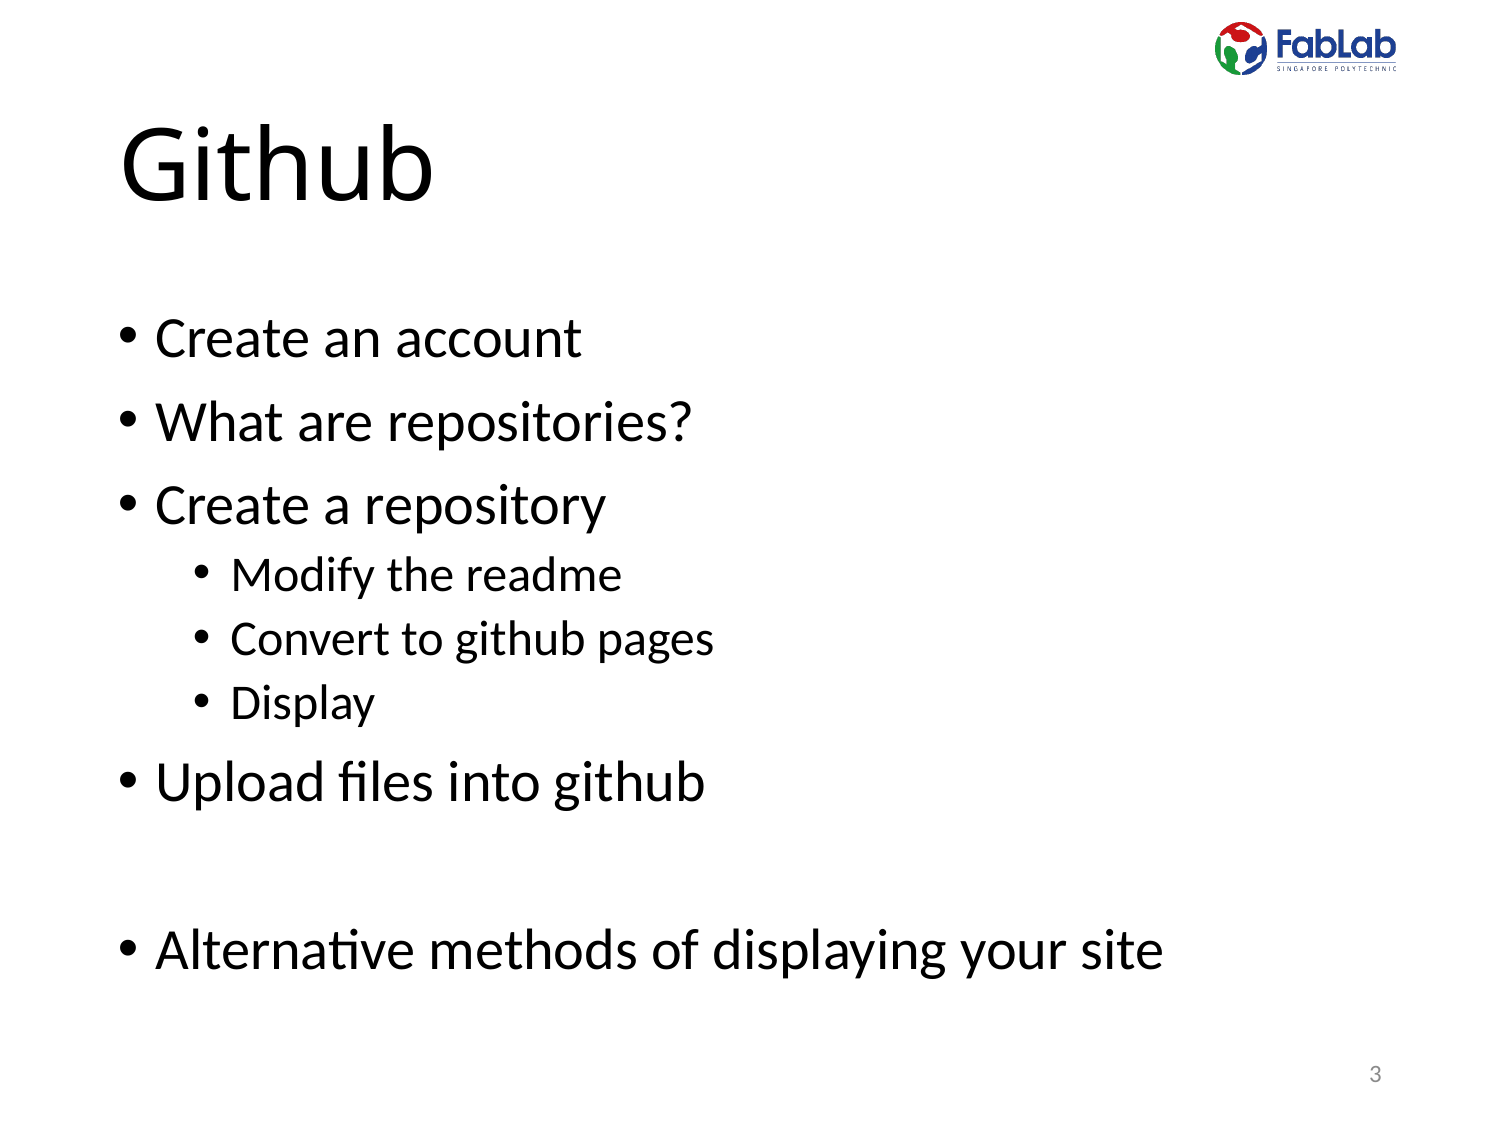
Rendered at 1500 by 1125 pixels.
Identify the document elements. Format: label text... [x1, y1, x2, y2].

list Create an account What are repositories? Create a repository Modify the readme Convert to github pages Display Upload files into github Alternative methods of displaying your site [103, 299, 1397, 1014]
slide_number 3 [1059, 1042, 1397, 1103]
picture [1215, 22, 1396, 59]
title Github [103, 59, 1397, 278]
